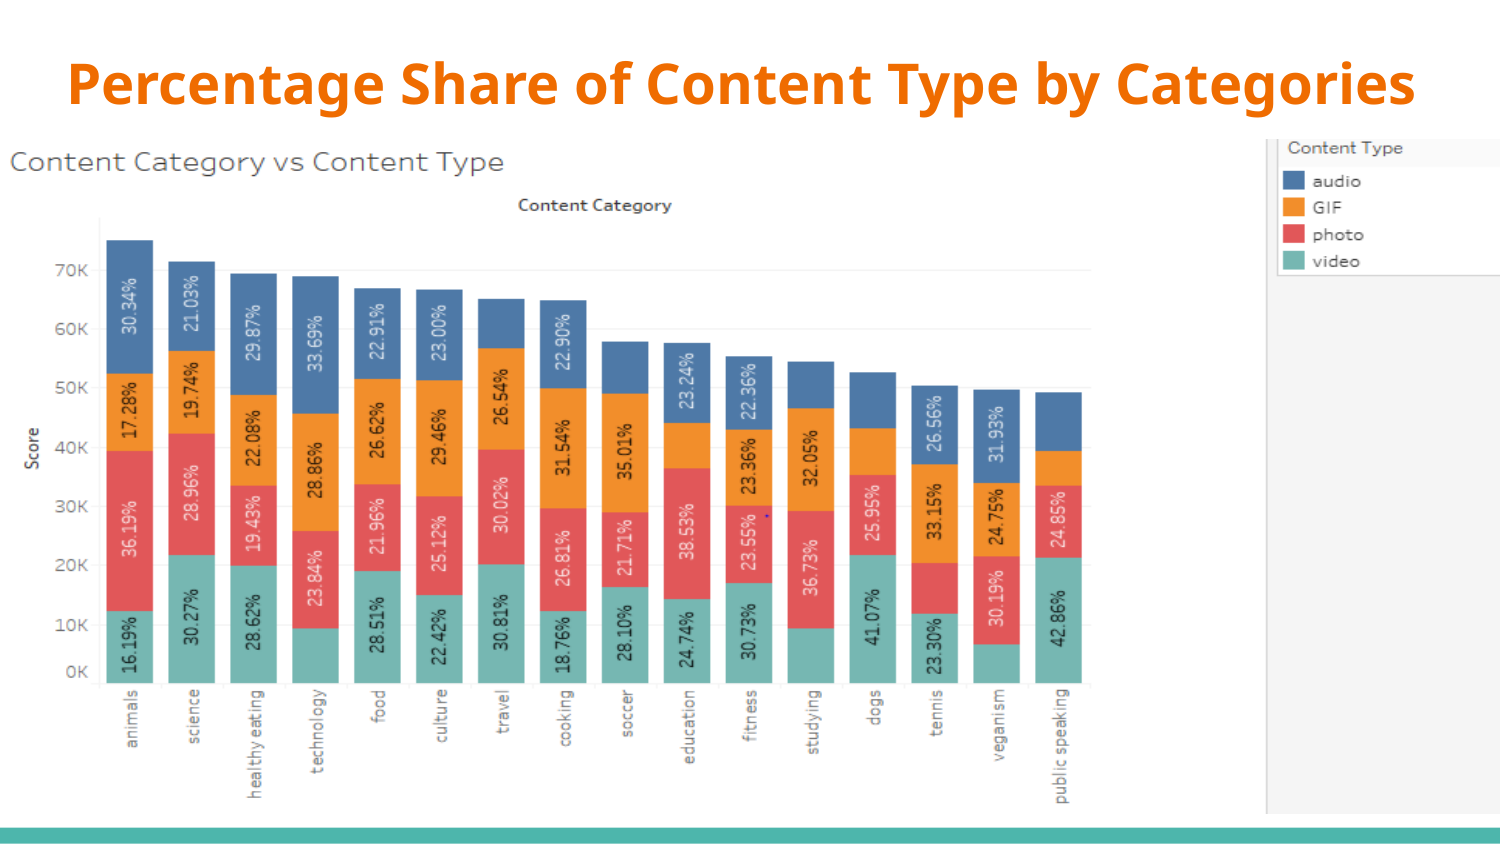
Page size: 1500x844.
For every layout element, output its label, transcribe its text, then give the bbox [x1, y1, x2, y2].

title Percentage Share of Content Type by Categories [51, 33, 1449, 138]
picture [0, 139, 1500, 814]
